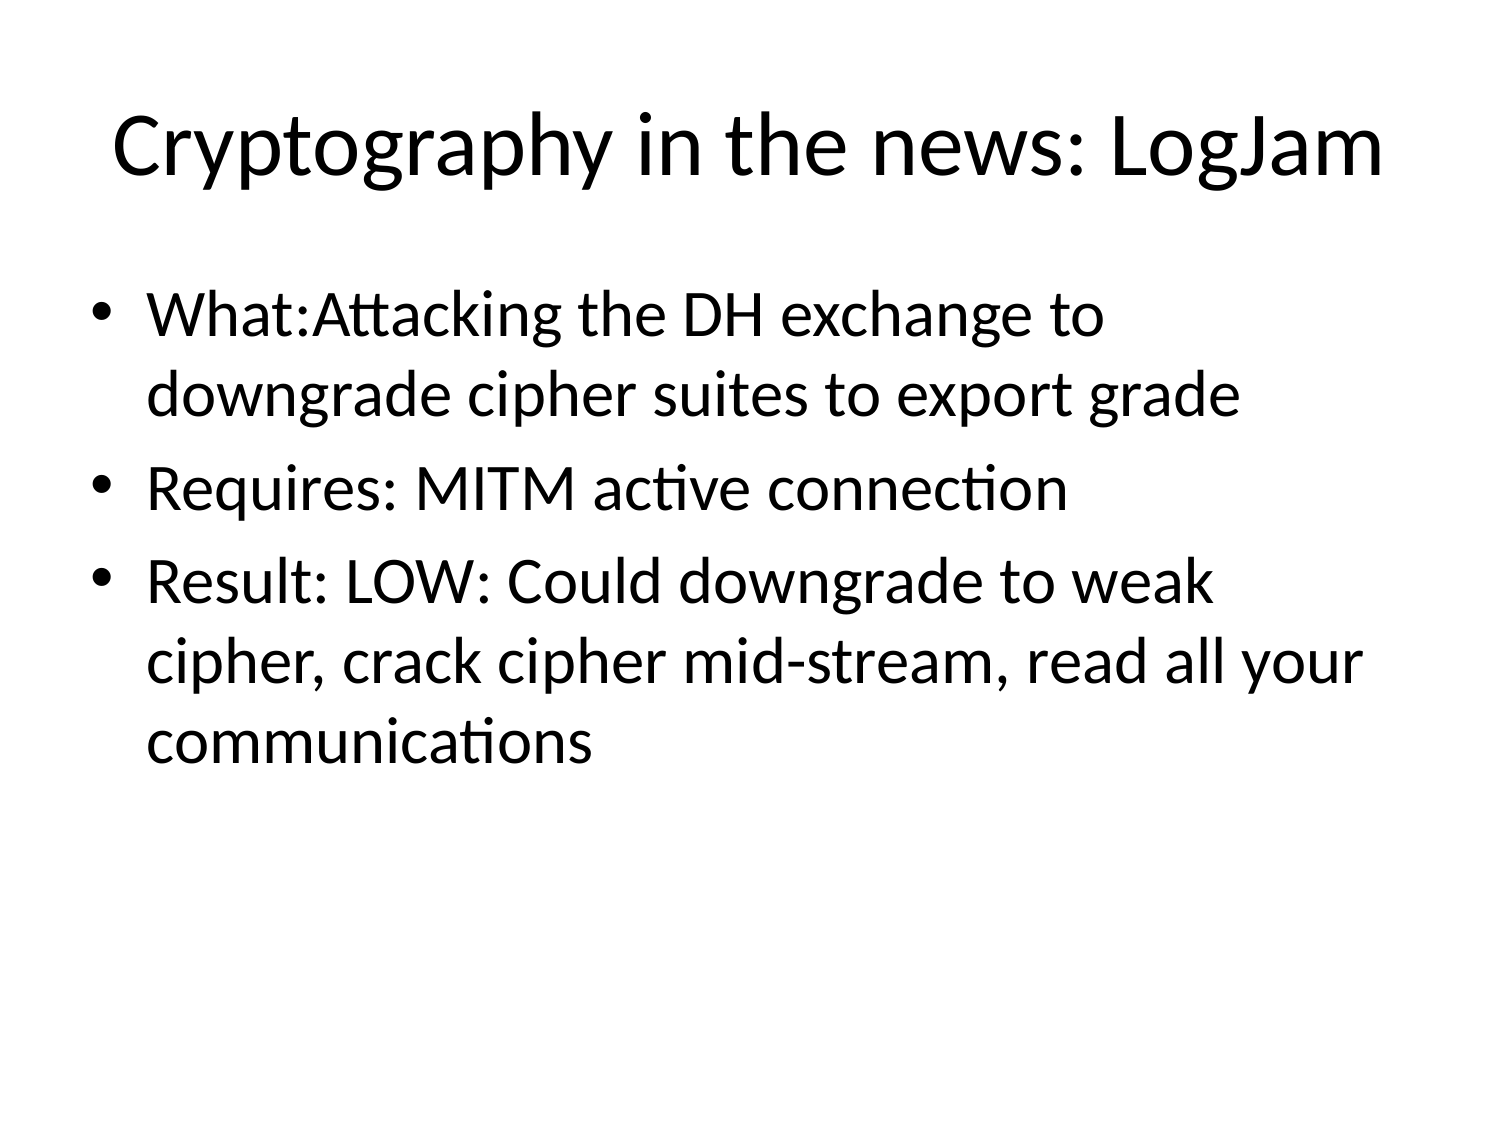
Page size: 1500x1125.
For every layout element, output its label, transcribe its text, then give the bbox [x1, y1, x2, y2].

title Cryptography in the news: LogJam [75, 45, 1425, 233]
list What:Attacking the DH exchange to downgrade cipher suites to export grade Requires: MITM active connection Result: LOW: Could downgrade to weak cipher, crack cipher mid-stream, read all your communications [75, 262, 1425, 1005]
